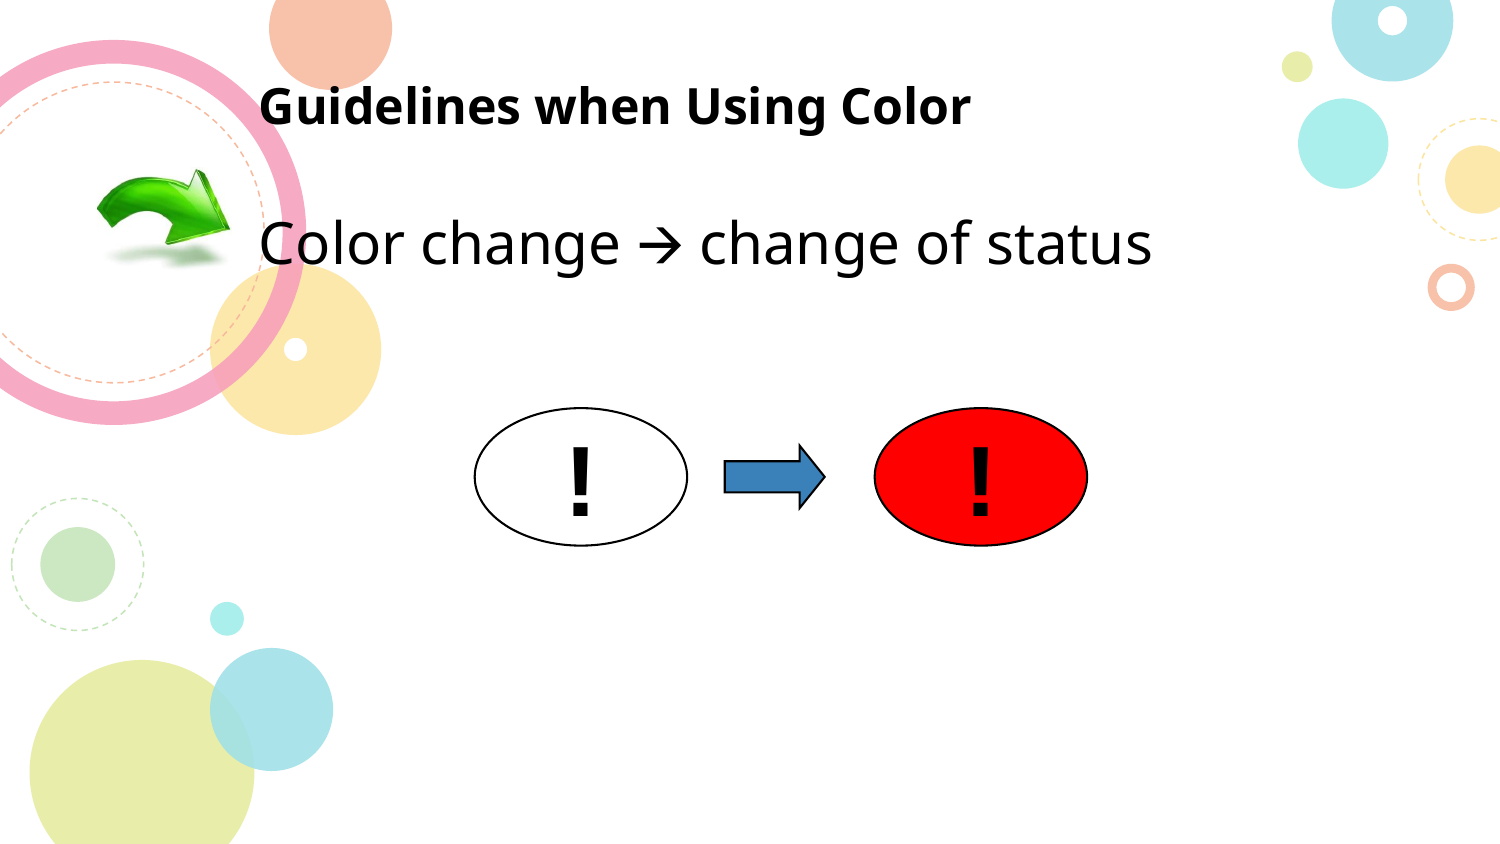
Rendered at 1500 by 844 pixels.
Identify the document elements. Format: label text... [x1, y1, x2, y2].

title Guidelines when Using Color [243, 44, 1347, 150]
text_box Color change 🡪 change of status [243, 198, 1233, 284]
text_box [474, 407, 1088, 546]
picture [96, 167, 232, 271]
